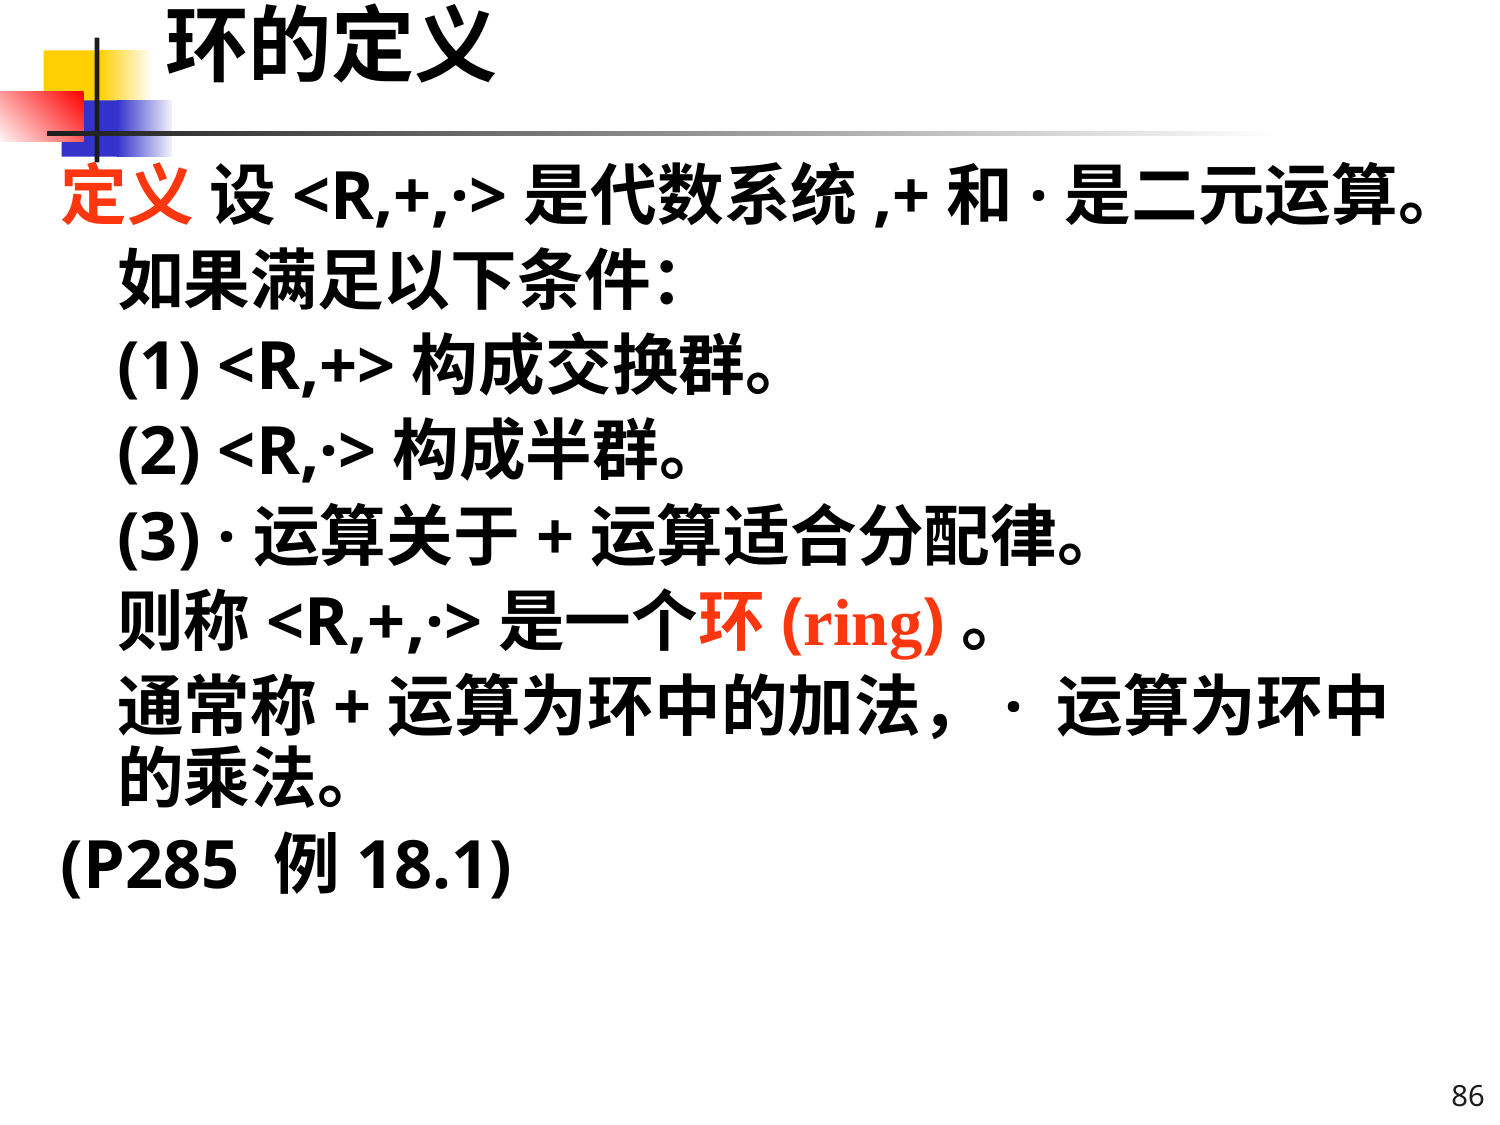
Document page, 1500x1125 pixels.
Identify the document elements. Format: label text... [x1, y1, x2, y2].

list 定义 设<R,+,·>是代数系统,+和·是二元运算。 如果满足以下条件： (1) <R,+>构成交换群。 (2) <R,·>构成半群。 (3) ·运算关于+运算适合分配律。 则称<R,+,·>是一个环(ring)。 通常称+运算为环中的加法，· 运算为环中的乘法。 (P285 例18.1) [45, 154, 1463, 985]
title 环的定义 [150, 23, 1500, 100]
footer 86 [1399, 1074, 1500, 1125]
